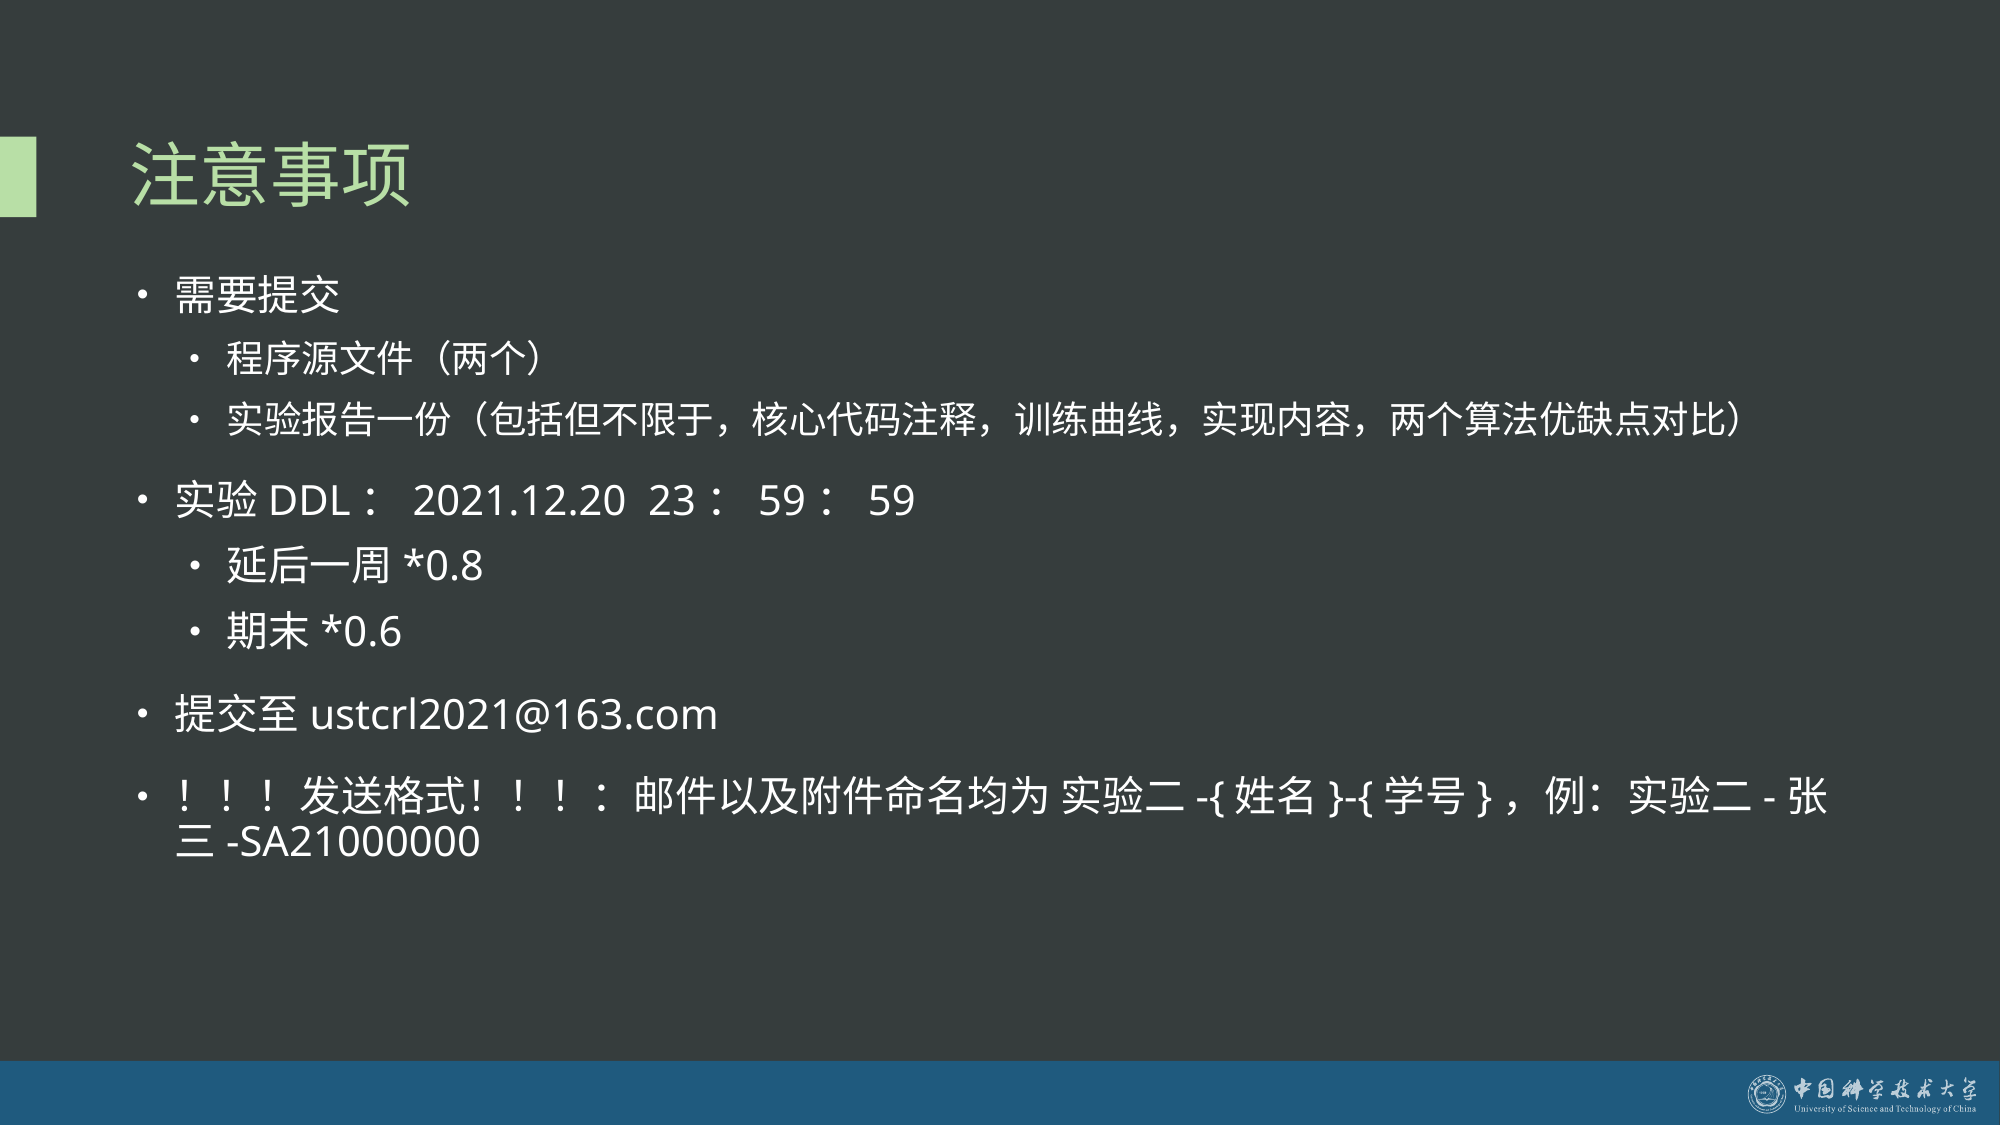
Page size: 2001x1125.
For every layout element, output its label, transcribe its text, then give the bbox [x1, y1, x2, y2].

title 注意事项 [114, 76, 1886, 224]
list 需要提交 程序源文件（两个） 实验报告一份（包括但不限于，核心代码注释，训练曲线，实现内容，两个算法优缺点对比） 实验DDL：2021.12.20 23：59：59 延后一周*0.8 期末*0.6 提交至ustcrl2021@163.com ！！！发送格式！！！：邮件以及附件命名均为 实验二-{姓名}-{学号}，例：实验二-张三-SA21000000 [114, 266, 1886, 990]
